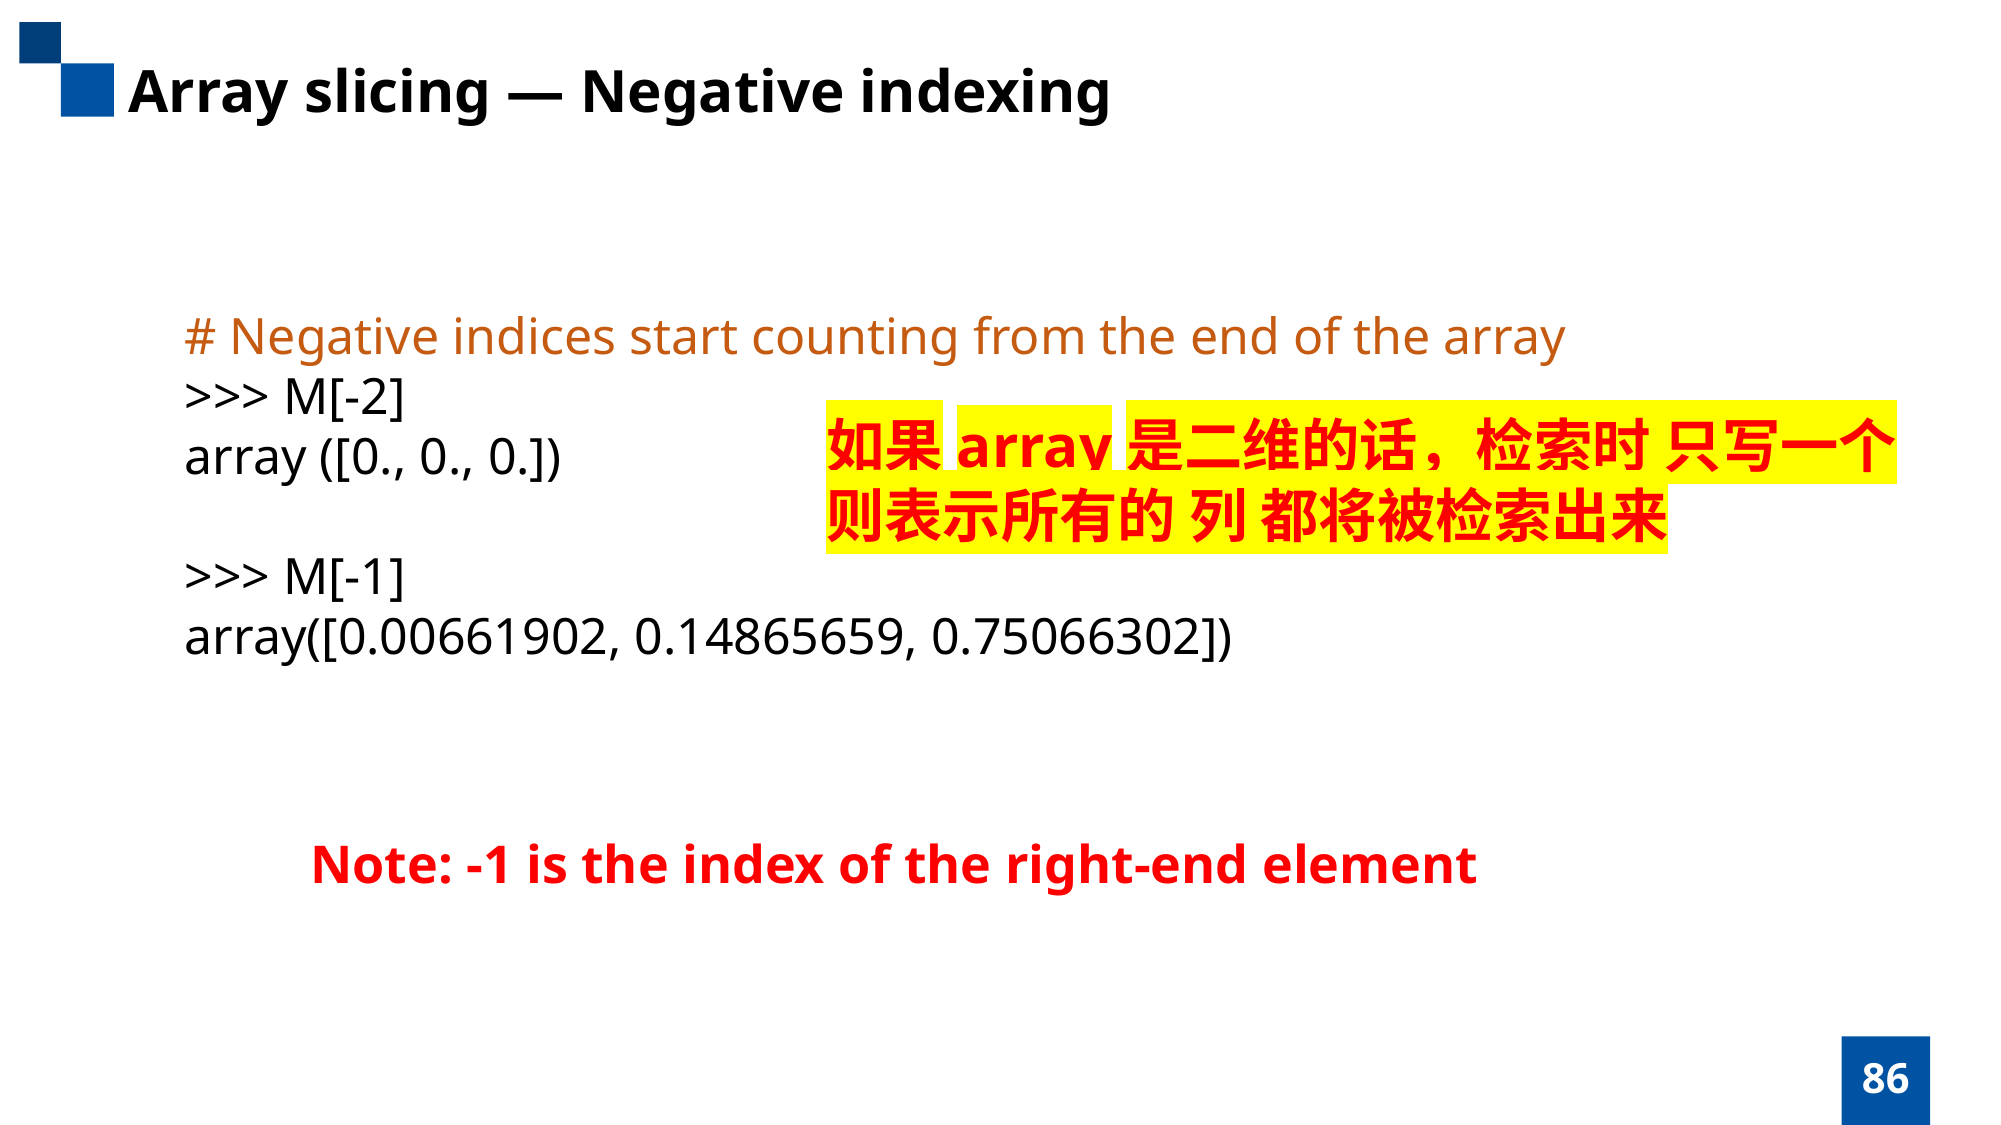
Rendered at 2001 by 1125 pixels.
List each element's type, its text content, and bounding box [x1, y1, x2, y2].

text_box # Negative indices start counting from the end of the array >>> M[-2] array ([0., 0., 0.]) >>> M[-1] array([0.00661902, 0.14865659, 0.75066302]) [169, 296, 1791, 672]
text_box Array slicing — Negative indexing [113, 47, 1176, 132]
slide_number 86 [1771, 1050, 2000, 1111]
text_box 如果array是二维的话，检索时 只写一个 则表示所有的 列 都将被检索出来 [811, 401, 1939, 557]
text_box Note: -1 is the index of the right-end element [295, 823, 1494, 902]
